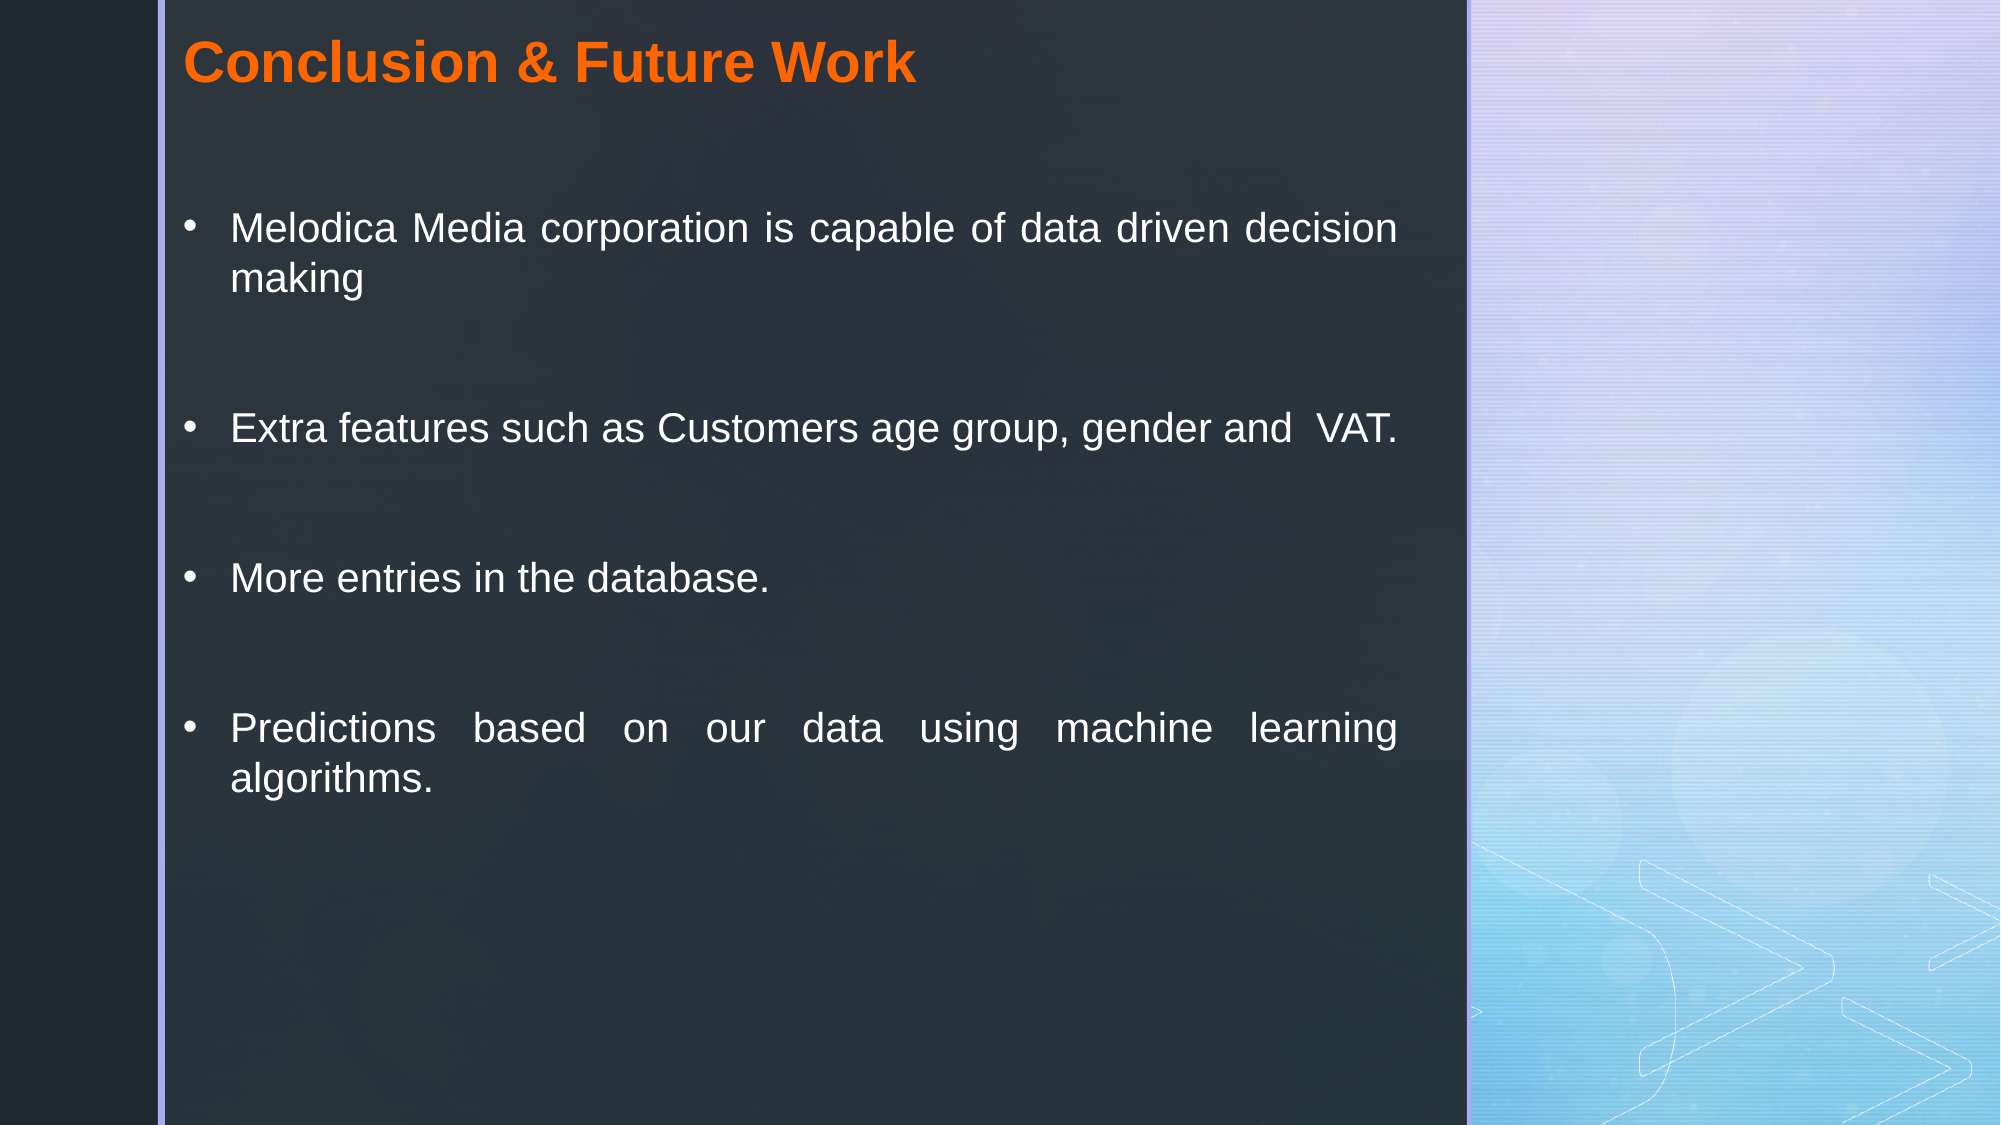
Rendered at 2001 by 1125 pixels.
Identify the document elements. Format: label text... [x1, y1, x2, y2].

picture [1472, 0, 2001, 1125]
text_box Melodica Media corporation is capable of data driven decision making Extra features such as Customers age group, gender and VAT. More entries in the database. Predictions based on our data using machine learning algorithms. [168, 193, 1414, 904]
text_box Conclusion & Future Work [168, 16, 1444, 102]
